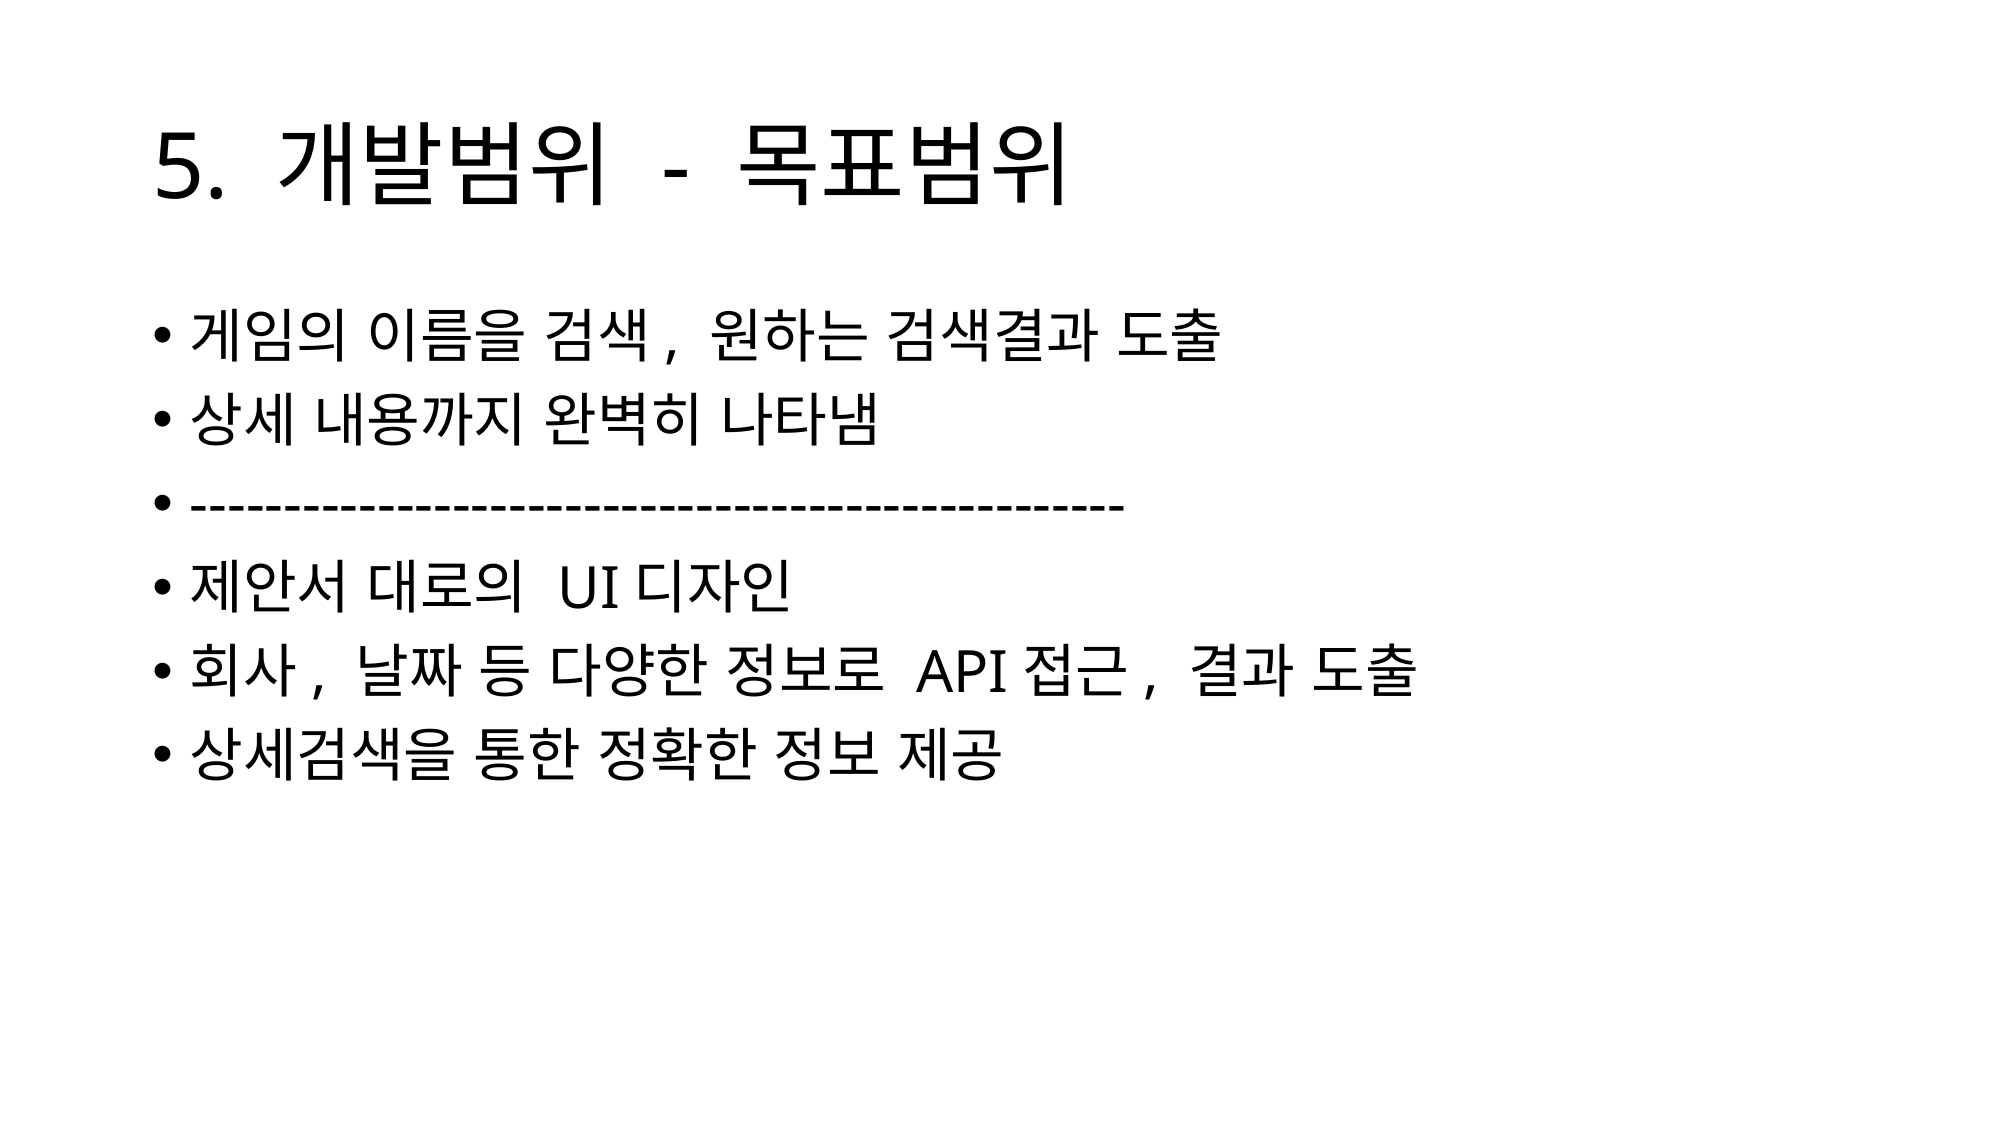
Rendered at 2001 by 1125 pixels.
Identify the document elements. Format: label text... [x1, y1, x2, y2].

title 5. 개발범위 - 목표범위 [137, 59, 1863, 278]
list 게임의 이름을 검색, 원하는 검색결과 도출 상세 내용까지 완벽히 나타냄 -------------------------------------------------- 제안서 대로의 UI디자인 회사, 날짜 등 다양한 정보로 API접근, 결과 도출 상세검색을 통한 정확한 정보 제공 [137, 299, 1863, 1014]
